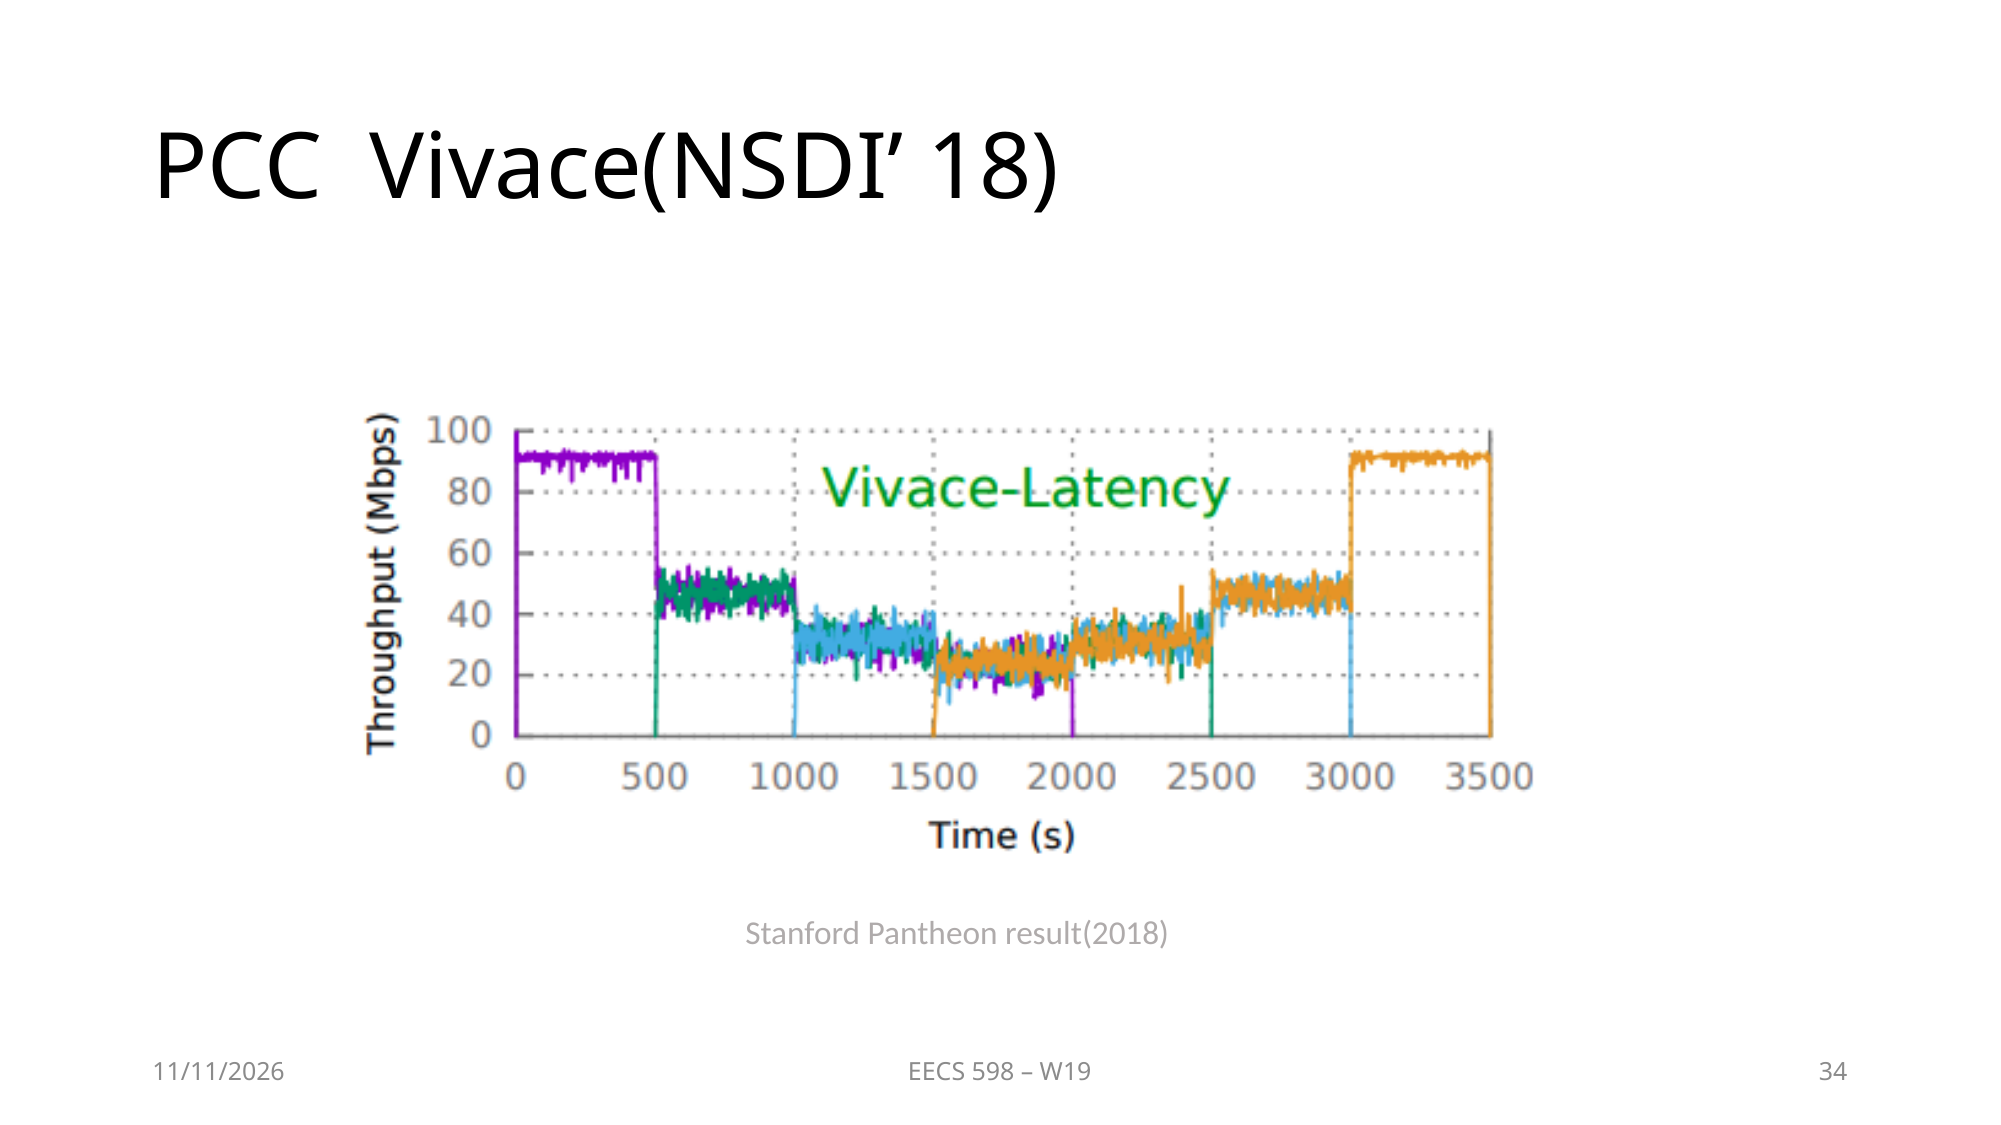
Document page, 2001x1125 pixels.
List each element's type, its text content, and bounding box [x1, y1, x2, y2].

slide_number 34 [1412, 1042, 1863, 1103]
title PCC Vivace(NSDI’ 18) [137, 59, 1863, 278]
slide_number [137, 1042, 588, 1103]
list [338, 387, 1543, 876]
text_box Stanford Pantheon result(2018) [730, 903, 1481, 959]
footer EECS 598 – W19 [662, 1042, 1338, 1103]
